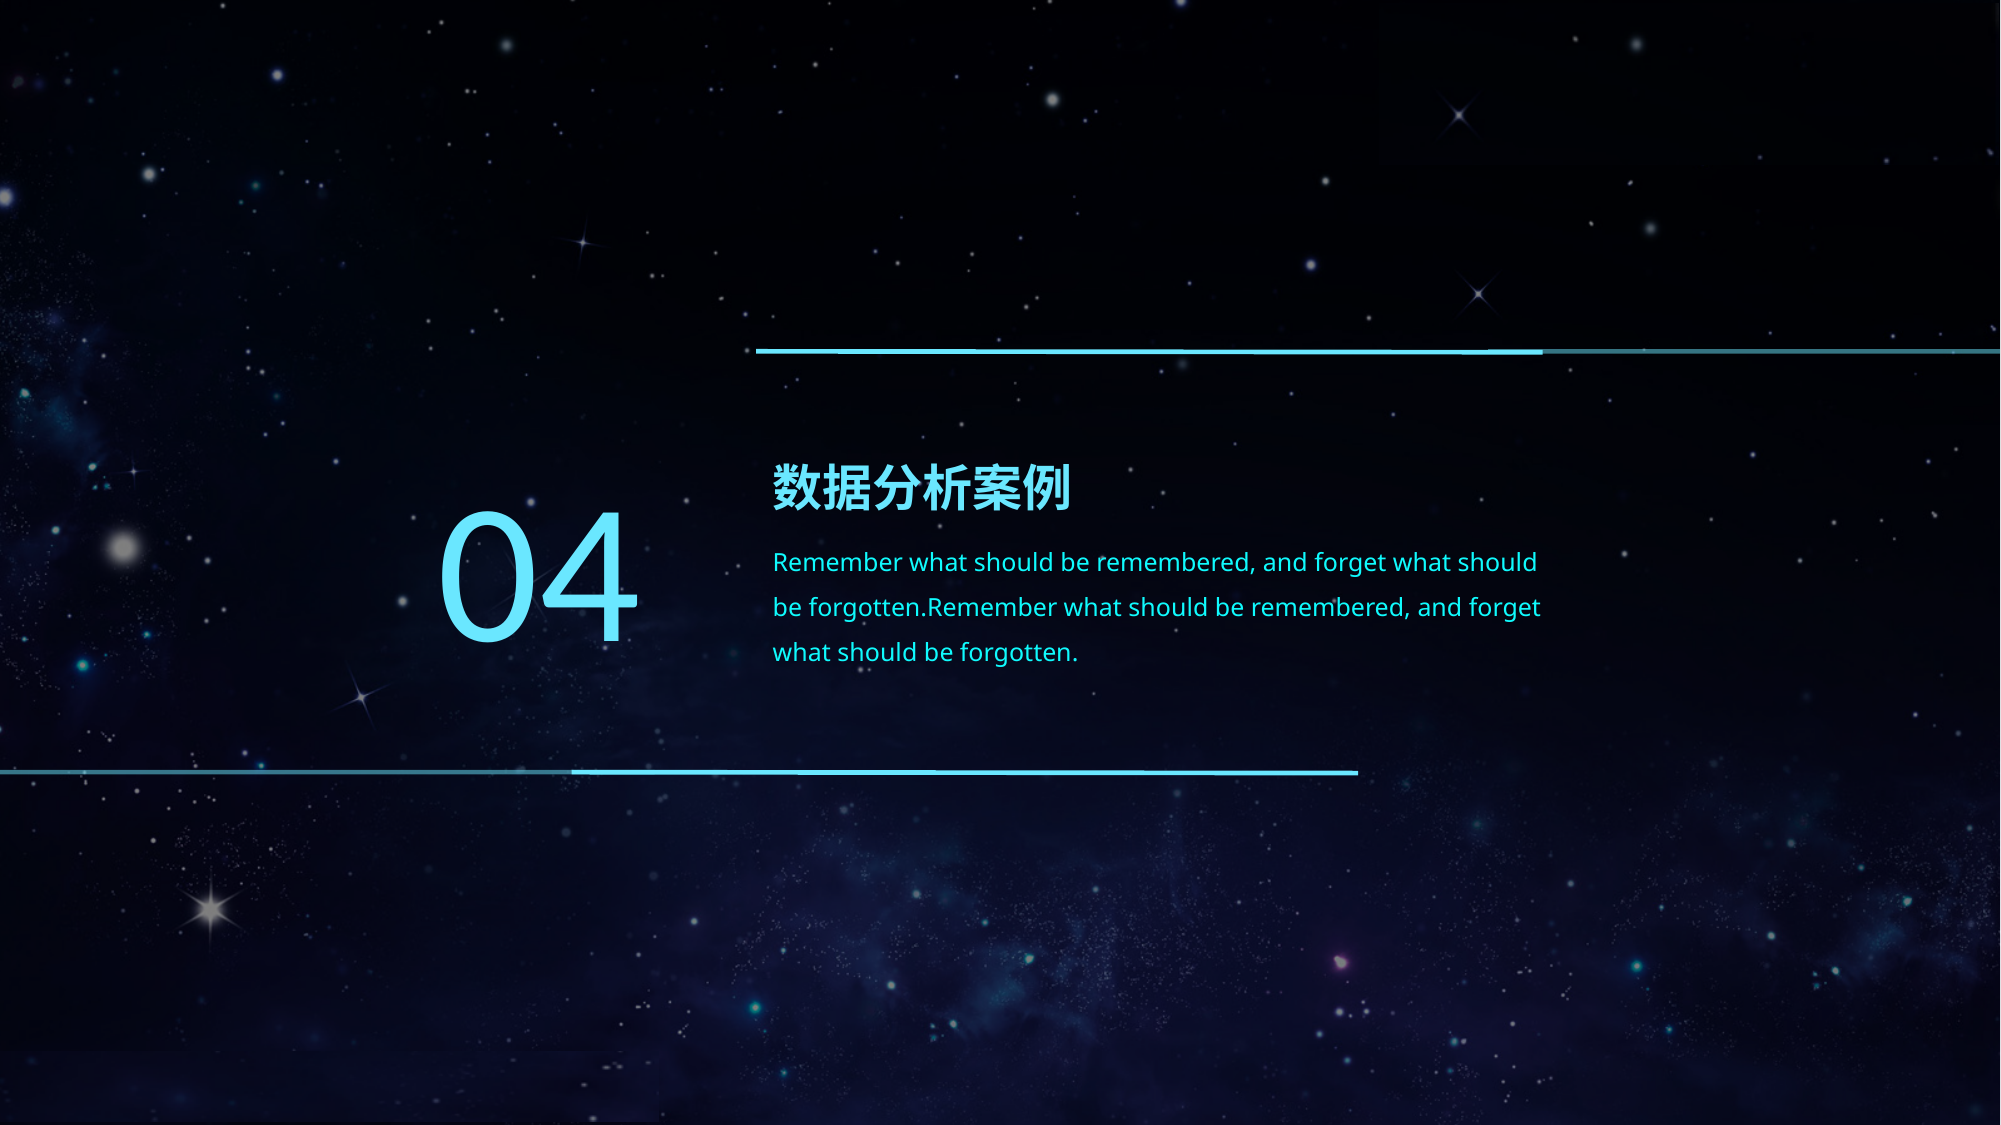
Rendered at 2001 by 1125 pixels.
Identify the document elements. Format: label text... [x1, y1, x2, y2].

text_box Remember what should be remembered, and forget what should be forgotten.Remember what should be remembered, and forget what should be forgotten. [757, 524, 1579, 674]
picture [0, 0, 2001, 1125]
text_box 04 [407, 433, 656, 689]
text_box 数据分析案例 [758, 448, 1371, 524]
